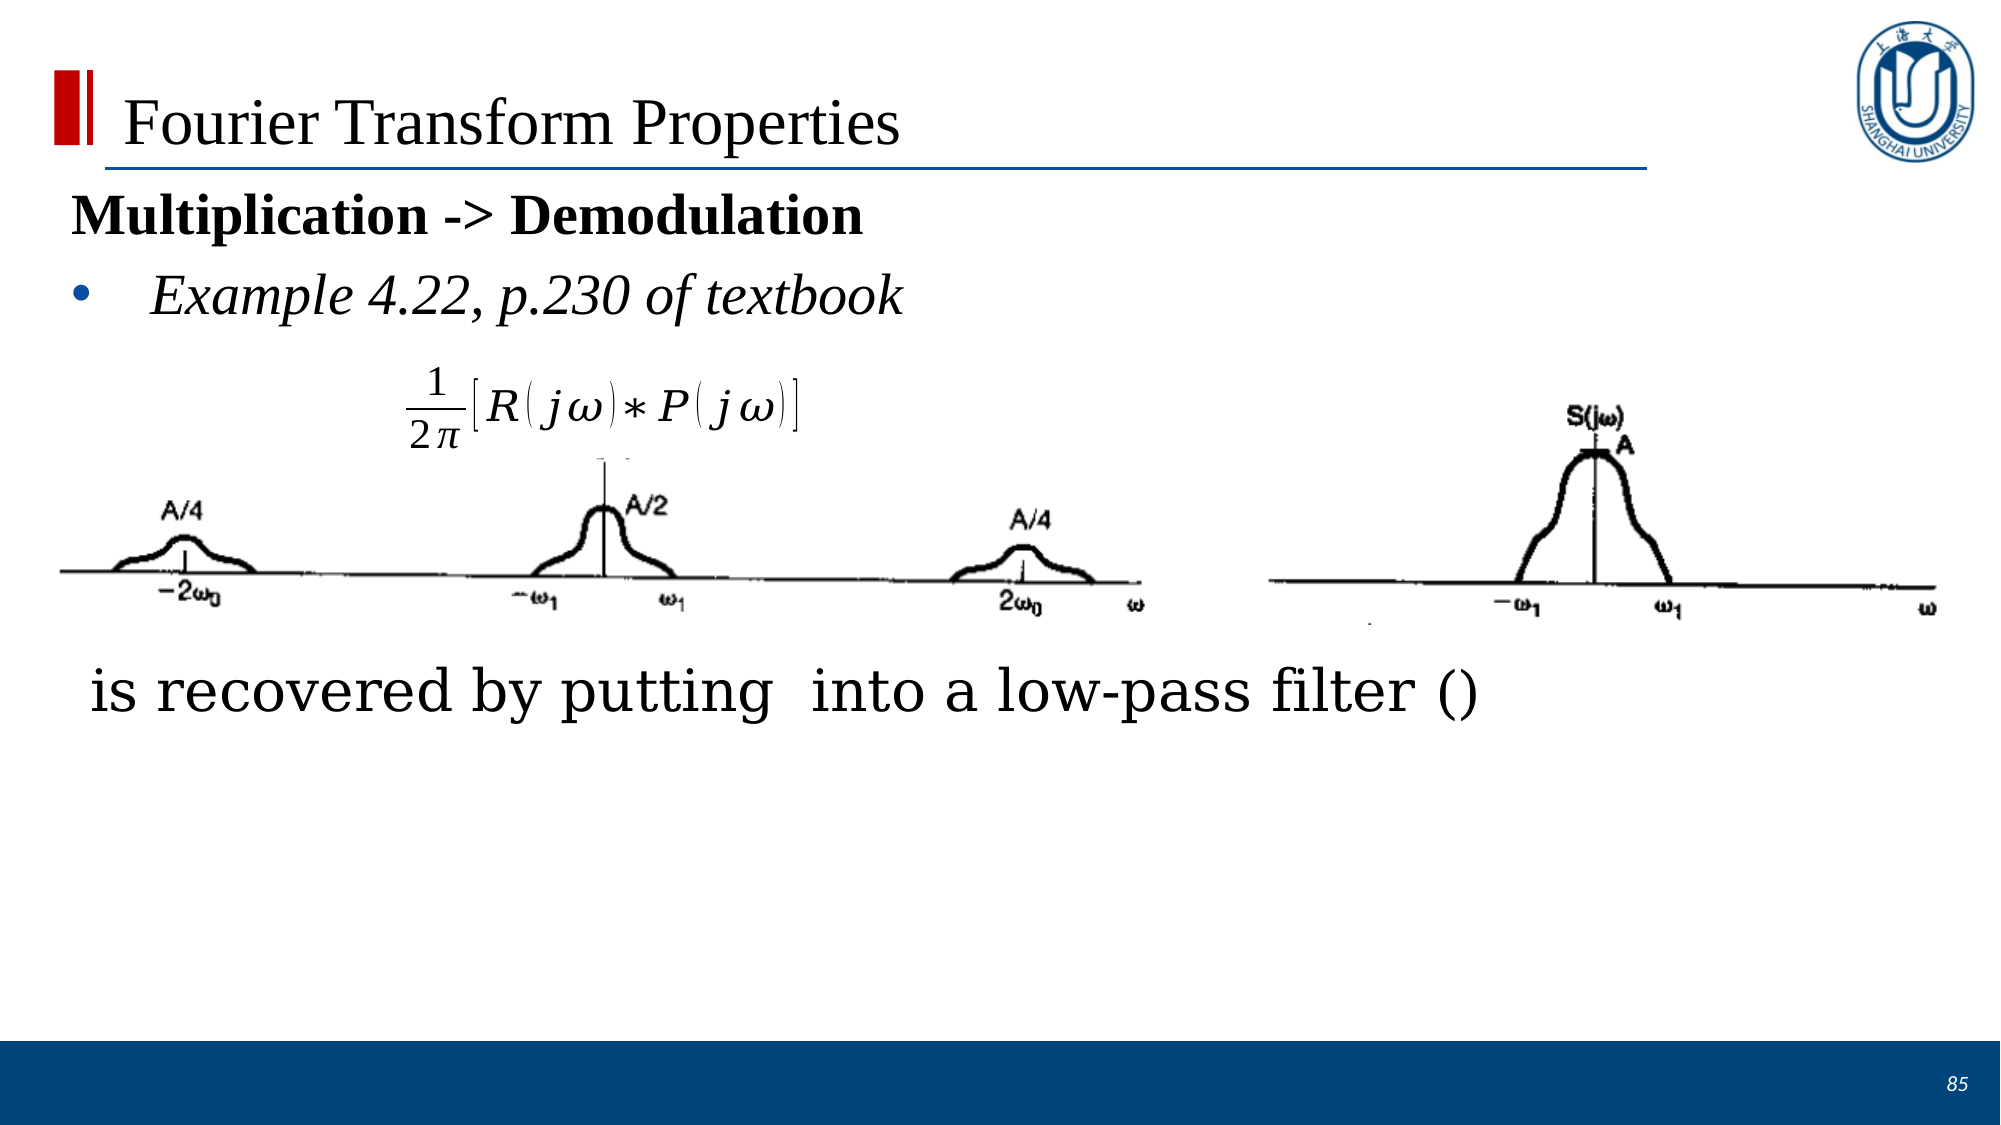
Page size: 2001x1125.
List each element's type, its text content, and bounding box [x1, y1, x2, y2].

slide_number 85 [1768, 1052, 1984, 1113]
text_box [18, 357, 1185, 623]
picture [1214, 361, 1976, 625]
picture [1855, 21, 1978, 163]
title Fourier Transform Properties [108, 37, 1857, 167]
